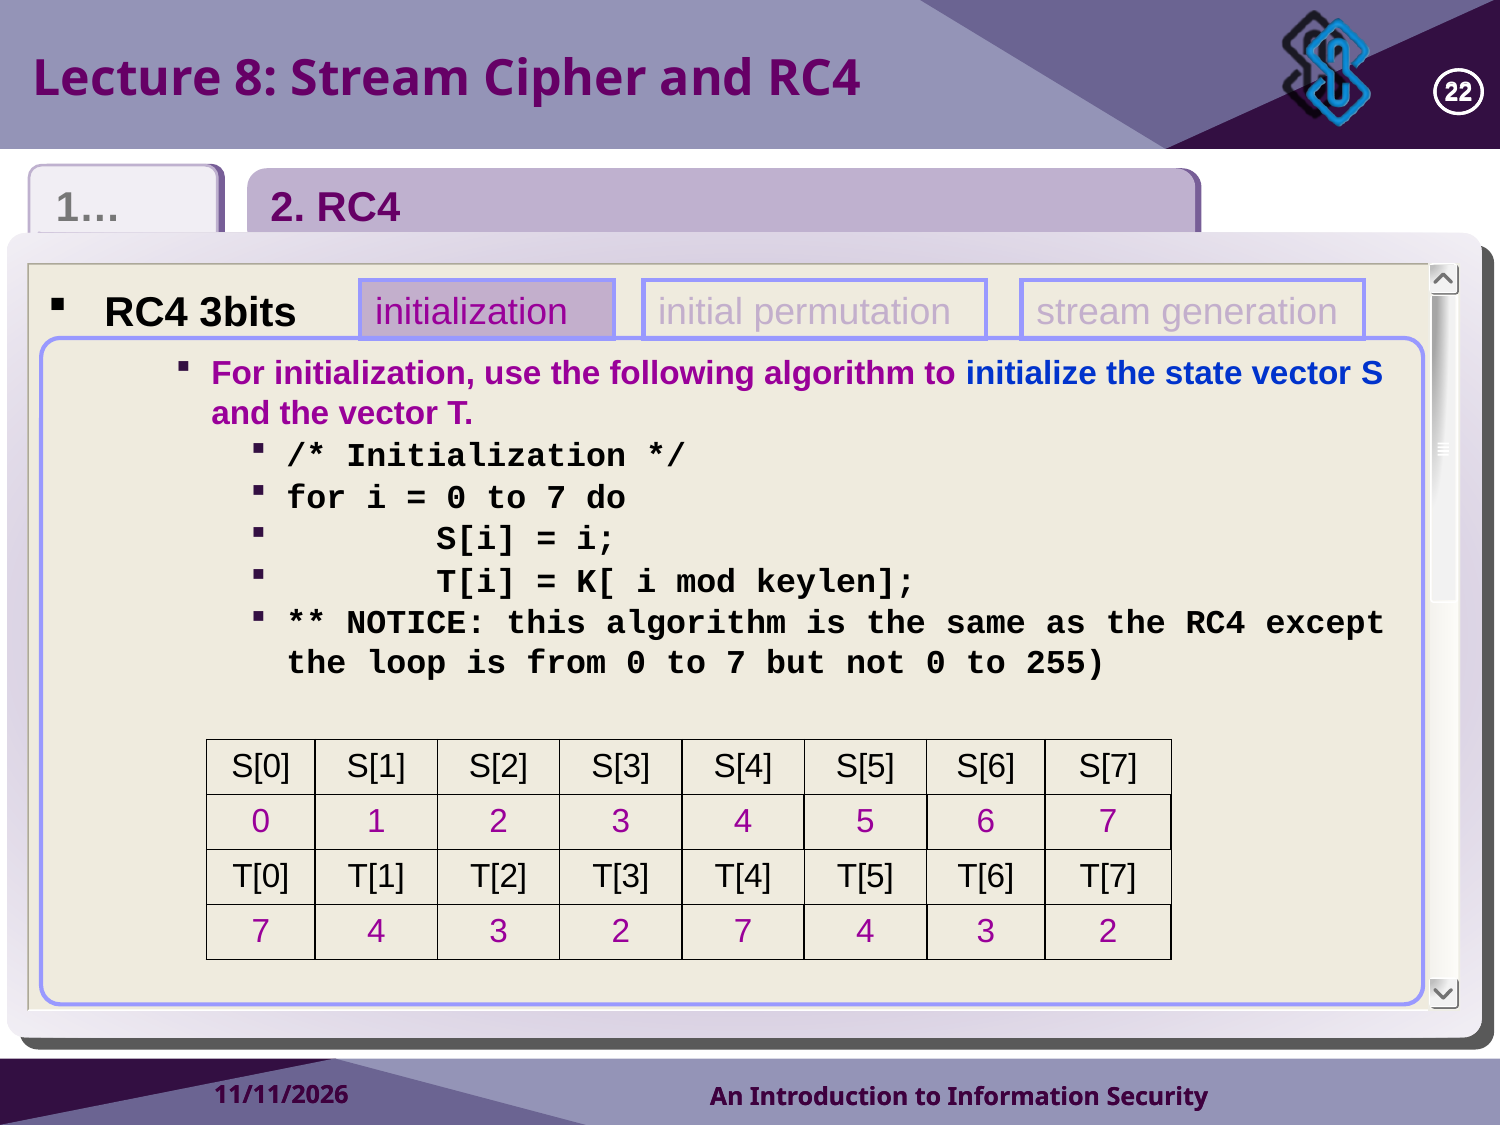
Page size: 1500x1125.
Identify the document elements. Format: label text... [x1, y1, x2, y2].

text_box An Introduction to Information Security [695, 1073, 1412, 1118]
title Lecture 8: Stream Cipher and RC4 [17, 31, 1247, 121]
text_box 22 [1434, 69, 1483, 114]
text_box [0, 159, 1500, 1059]
picture [1268, 10, 1387, 129]
text_box 2018/10/9 [199, 1073, 550, 1118]
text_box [22, 258, 1465, 1016]
